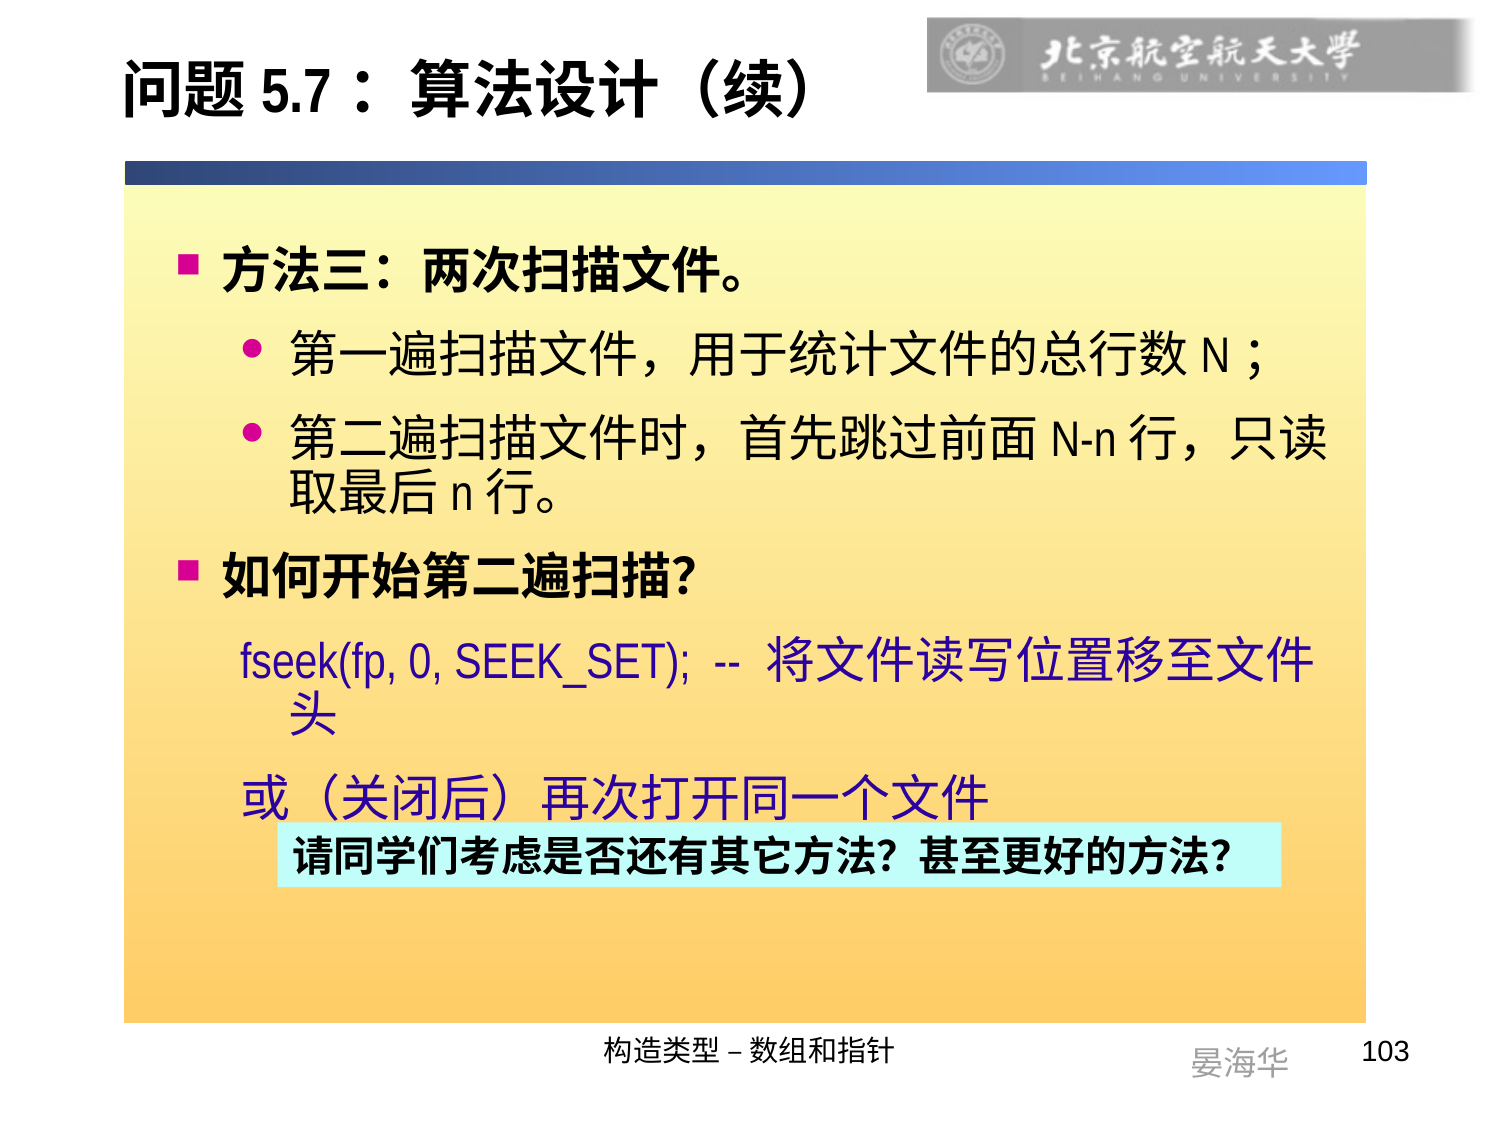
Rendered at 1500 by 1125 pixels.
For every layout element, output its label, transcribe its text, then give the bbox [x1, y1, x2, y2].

title 问题5.7：算法设计（续） [105, 25, 1450, 164]
slide_number 103 [1074, 1024, 1426, 1103]
footer 构造类型 – 数组和指针 [512, 1024, 988, 1103]
list 方法三：两次扫描文件。 第一遍扫描文件，用于统计文件的总行数N； 第二遍扫描文件时，首先跳过前面N-n行，只读取最后n行。 如何开始第二遍扫描？ fseek(fp, 0, SEEK_SET); -- 将文件读写位置移至文件头 或（关闭后）再次打开同一个文件 [160, 237, 1377, 986]
picture [927, 0, 1500, 102]
text_box 请同学们考虑是否还有其它方法？甚至更好的方法？ [277, 822, 1282, 888]
